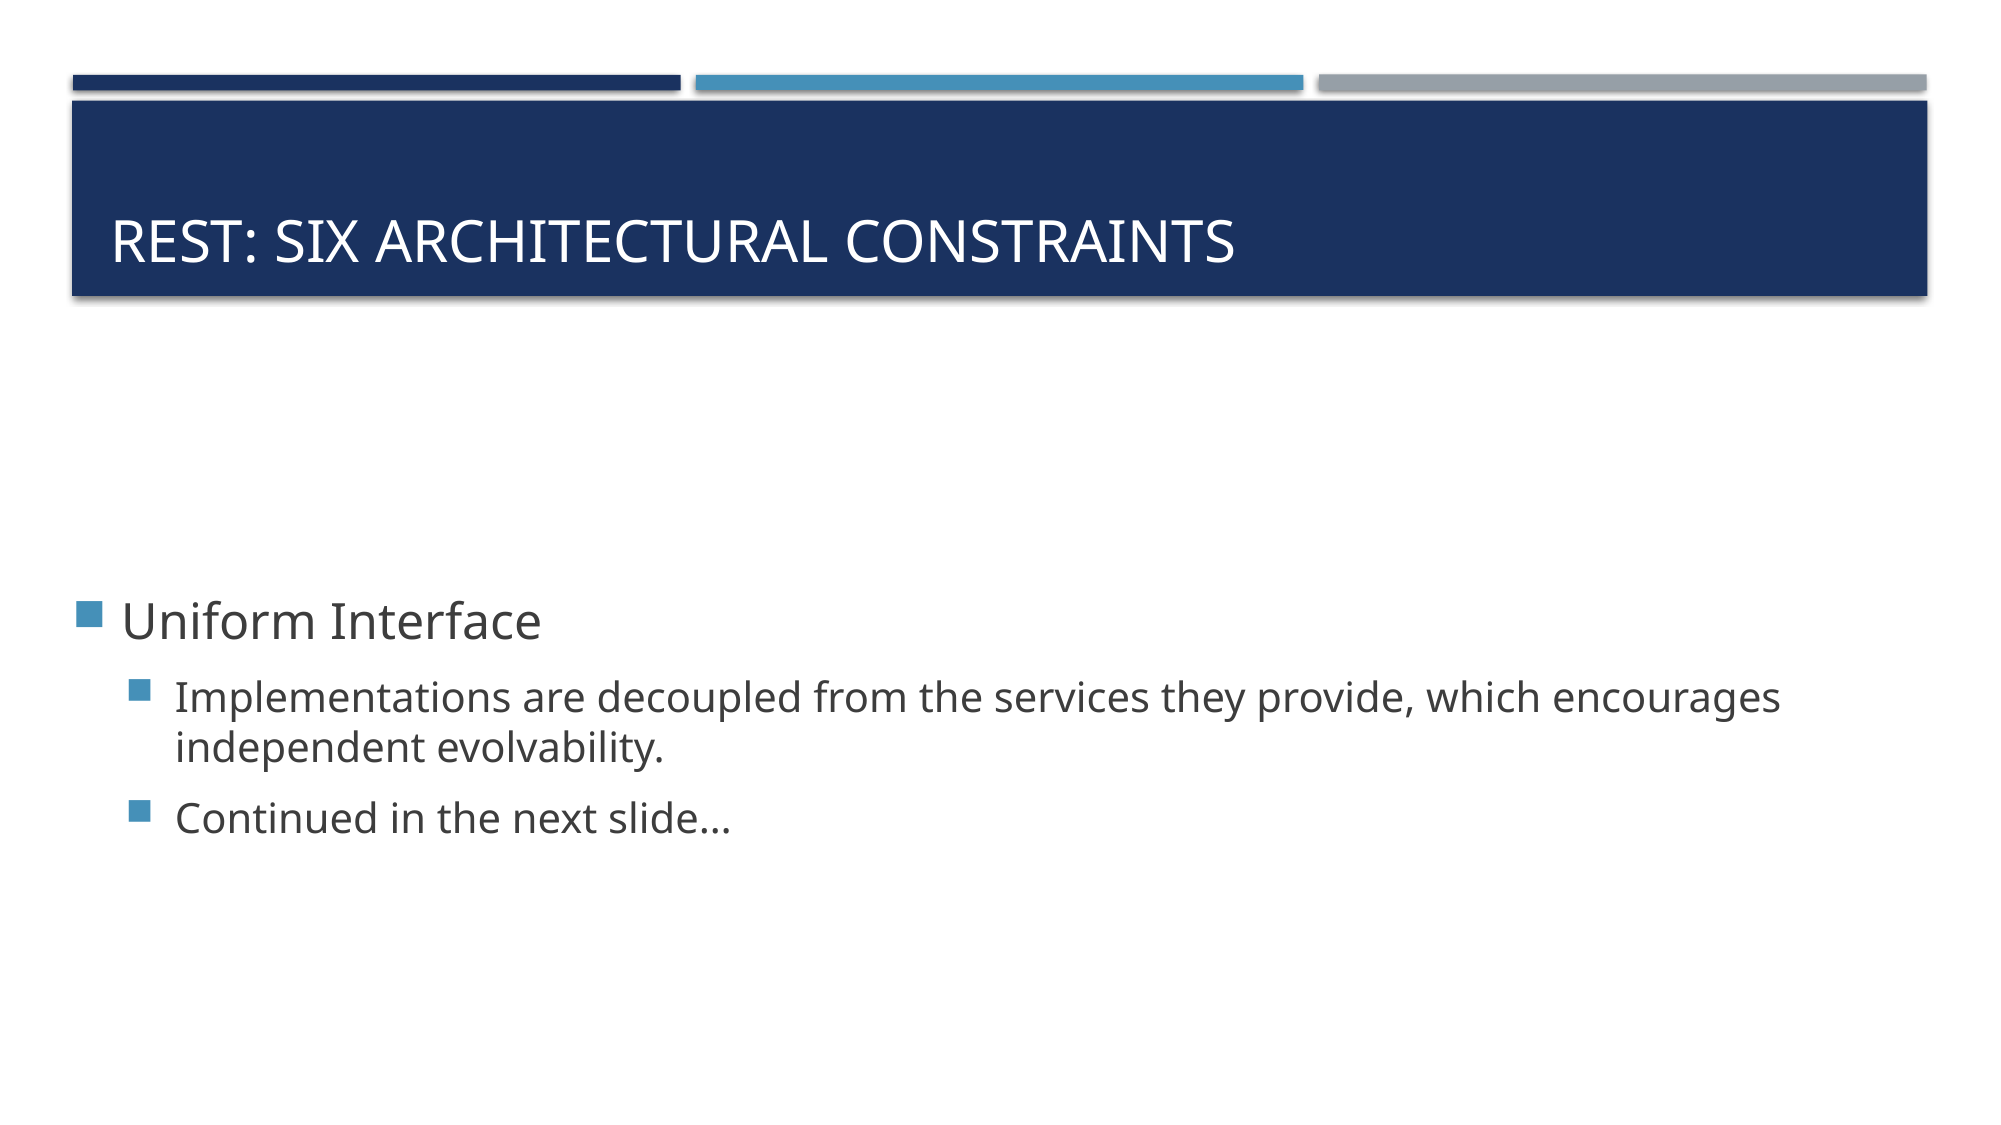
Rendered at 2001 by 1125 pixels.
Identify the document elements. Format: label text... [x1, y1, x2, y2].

list Uniform Interface Implementations are decoupled from the services they provide, which encourages independent evolvability. Continued in the next slide… [56, 343, 1944, 1089]
title REST: Six architectural constraints [95, 115, 1905, 282]
